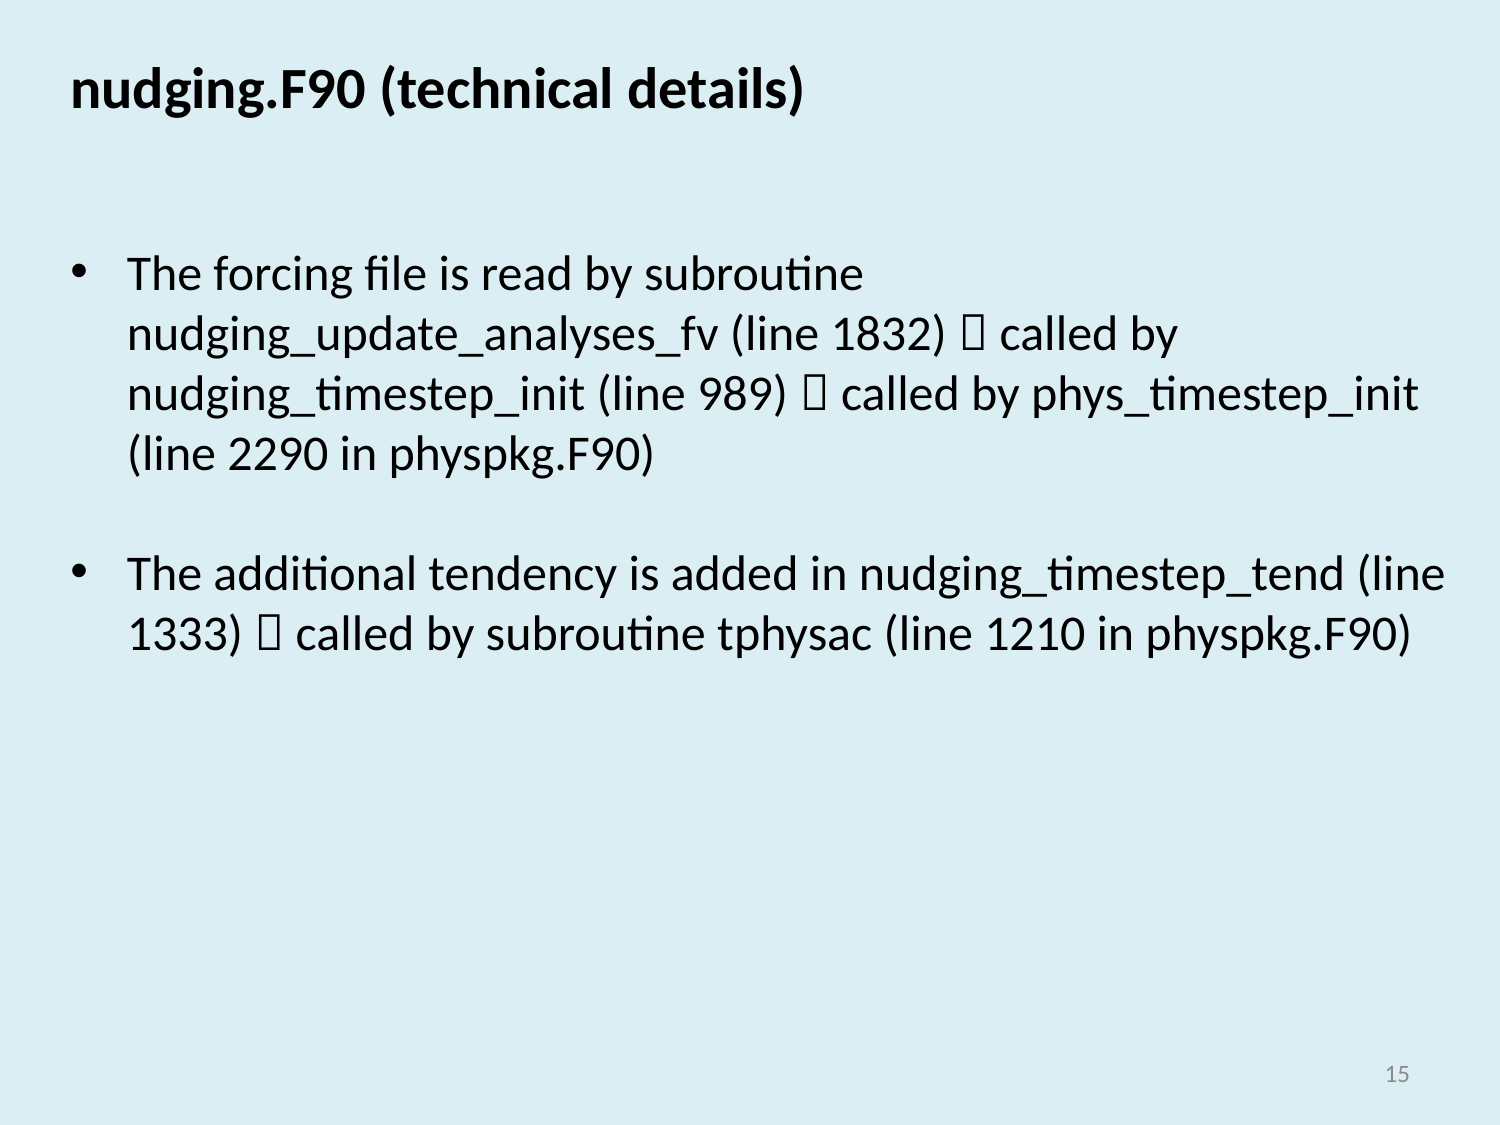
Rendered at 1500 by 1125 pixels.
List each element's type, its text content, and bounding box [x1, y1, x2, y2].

slide_number 14 [1074, 1042, 1425, 1103]
text_box nudging.F90 (technical details) The forcing file is read by subroutine nudging_update_analyses_fv (line 1832)  called by nudging_timestep_init (line 989)  called by phys_timestep_init (line 2290 in physpkg.F90) The additional tendency is added in nudging_timestep_tend (line 1333)  called by subroutine tphysac (line 1210 in physpkg.F90) [55, 42, 1468, 728]
